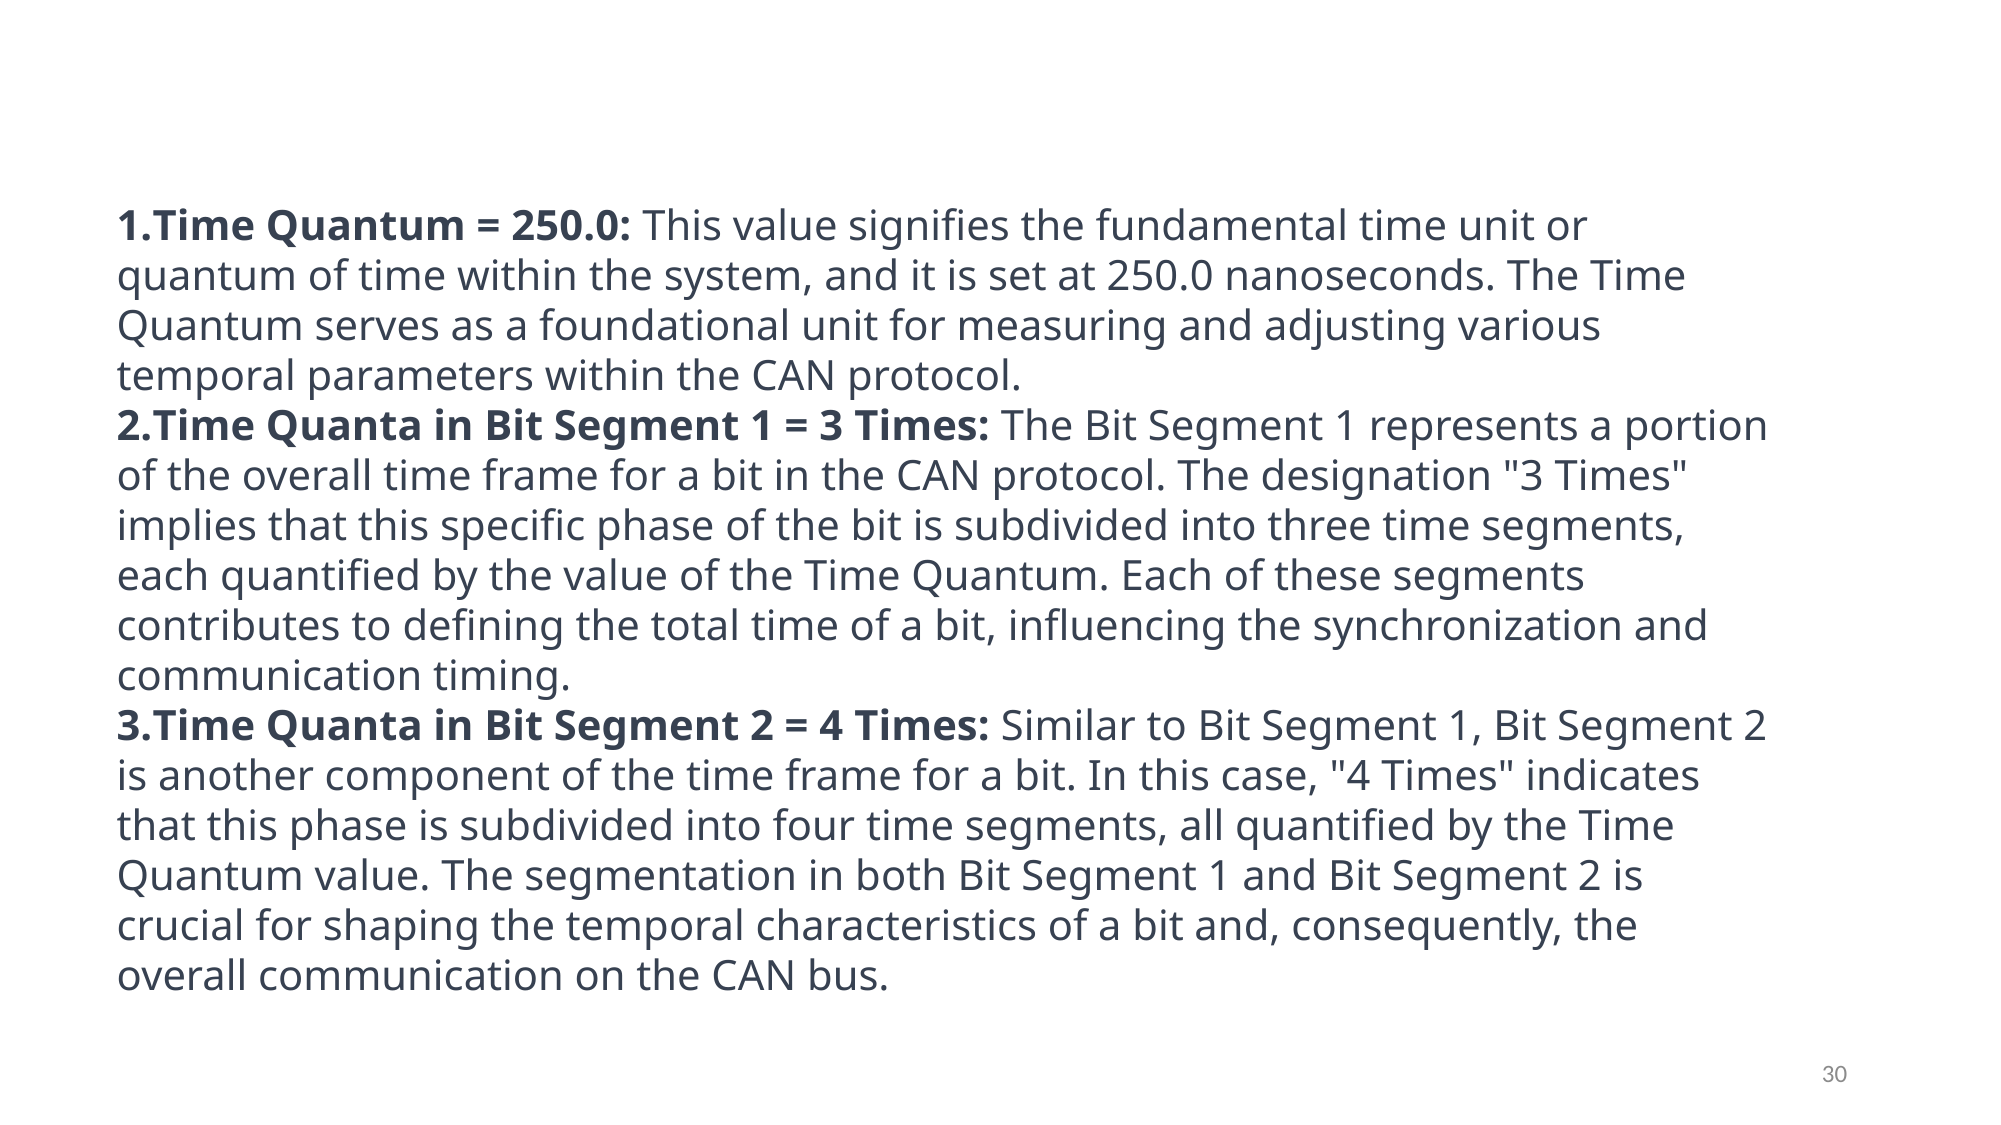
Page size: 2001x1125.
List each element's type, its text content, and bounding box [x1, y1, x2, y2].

slide_number 30 [1412, 1042, 1863, 1103]
text_box Time Quantum = 250.0: This value signifies the fundamental time unit or quantum of time within the system, and it is set at 250.0 nanoseconds. The Time Quantum serves as a foundational unit for measuring and adjusting various temporal parameters within the CAN protocol. Time Quanta in Bit Segment 1 = 3 Times: The Bit Segment 1 represents a portion of the overall time frame for a bit in the CAN protocol. The designation "3 Times" implies that this specific phase of the bit is subdivided into three time segments, each quantified by the value of the Time Quantum. Each of these segments contributes to defining the total time of a bit, influencing the synchronization and communication timing. Time Quanta in Bit Segment 2 = 4 Times: Similar to Bit Segment 1, Bit Segment 2 is another component of the time frame for a bit. In this case, "4 Times" indicates that this phase is subdivided into four time segments, all quantified by the Time Quantum value. The segmentation in both Bit Segment 1 and Bit Segment 2 is crucial for shaping the temporal characteristics of a bit and, consequently, the overall communication on the CAN bus. [101, 191, 1793, 1007]
